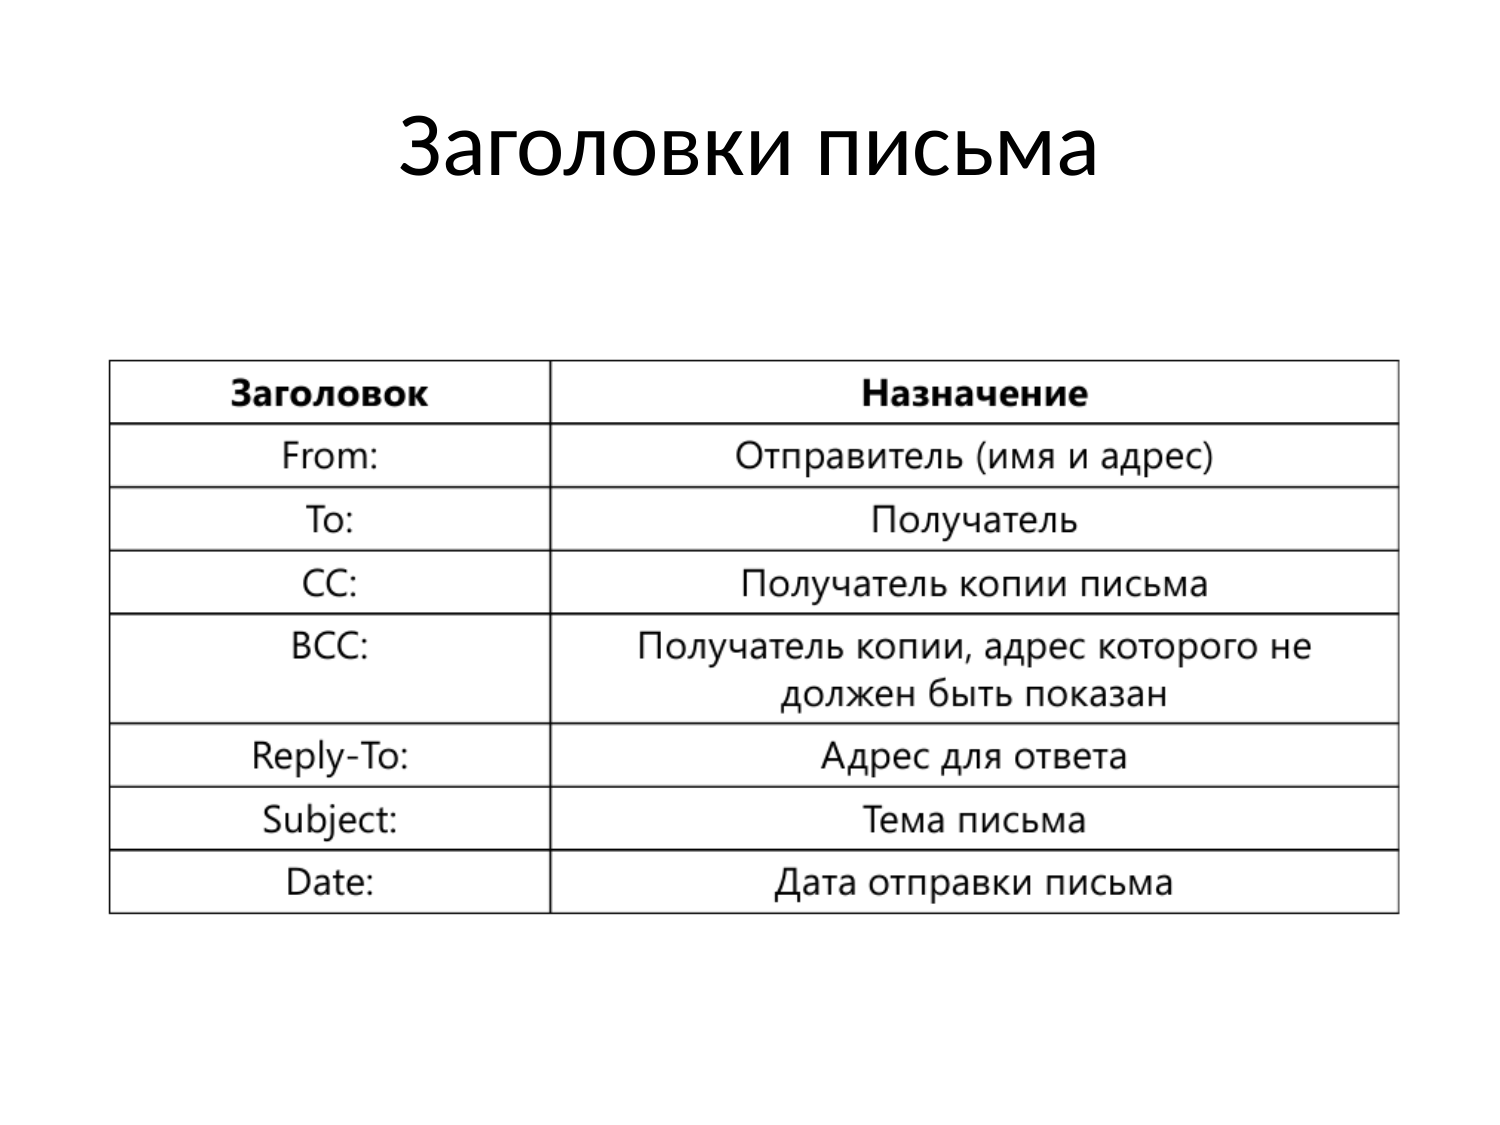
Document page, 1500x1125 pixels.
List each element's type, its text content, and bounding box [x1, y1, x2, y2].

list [74, 320, 1426, 947]
title Заголовки письма [75, 45, 1425, 233]
